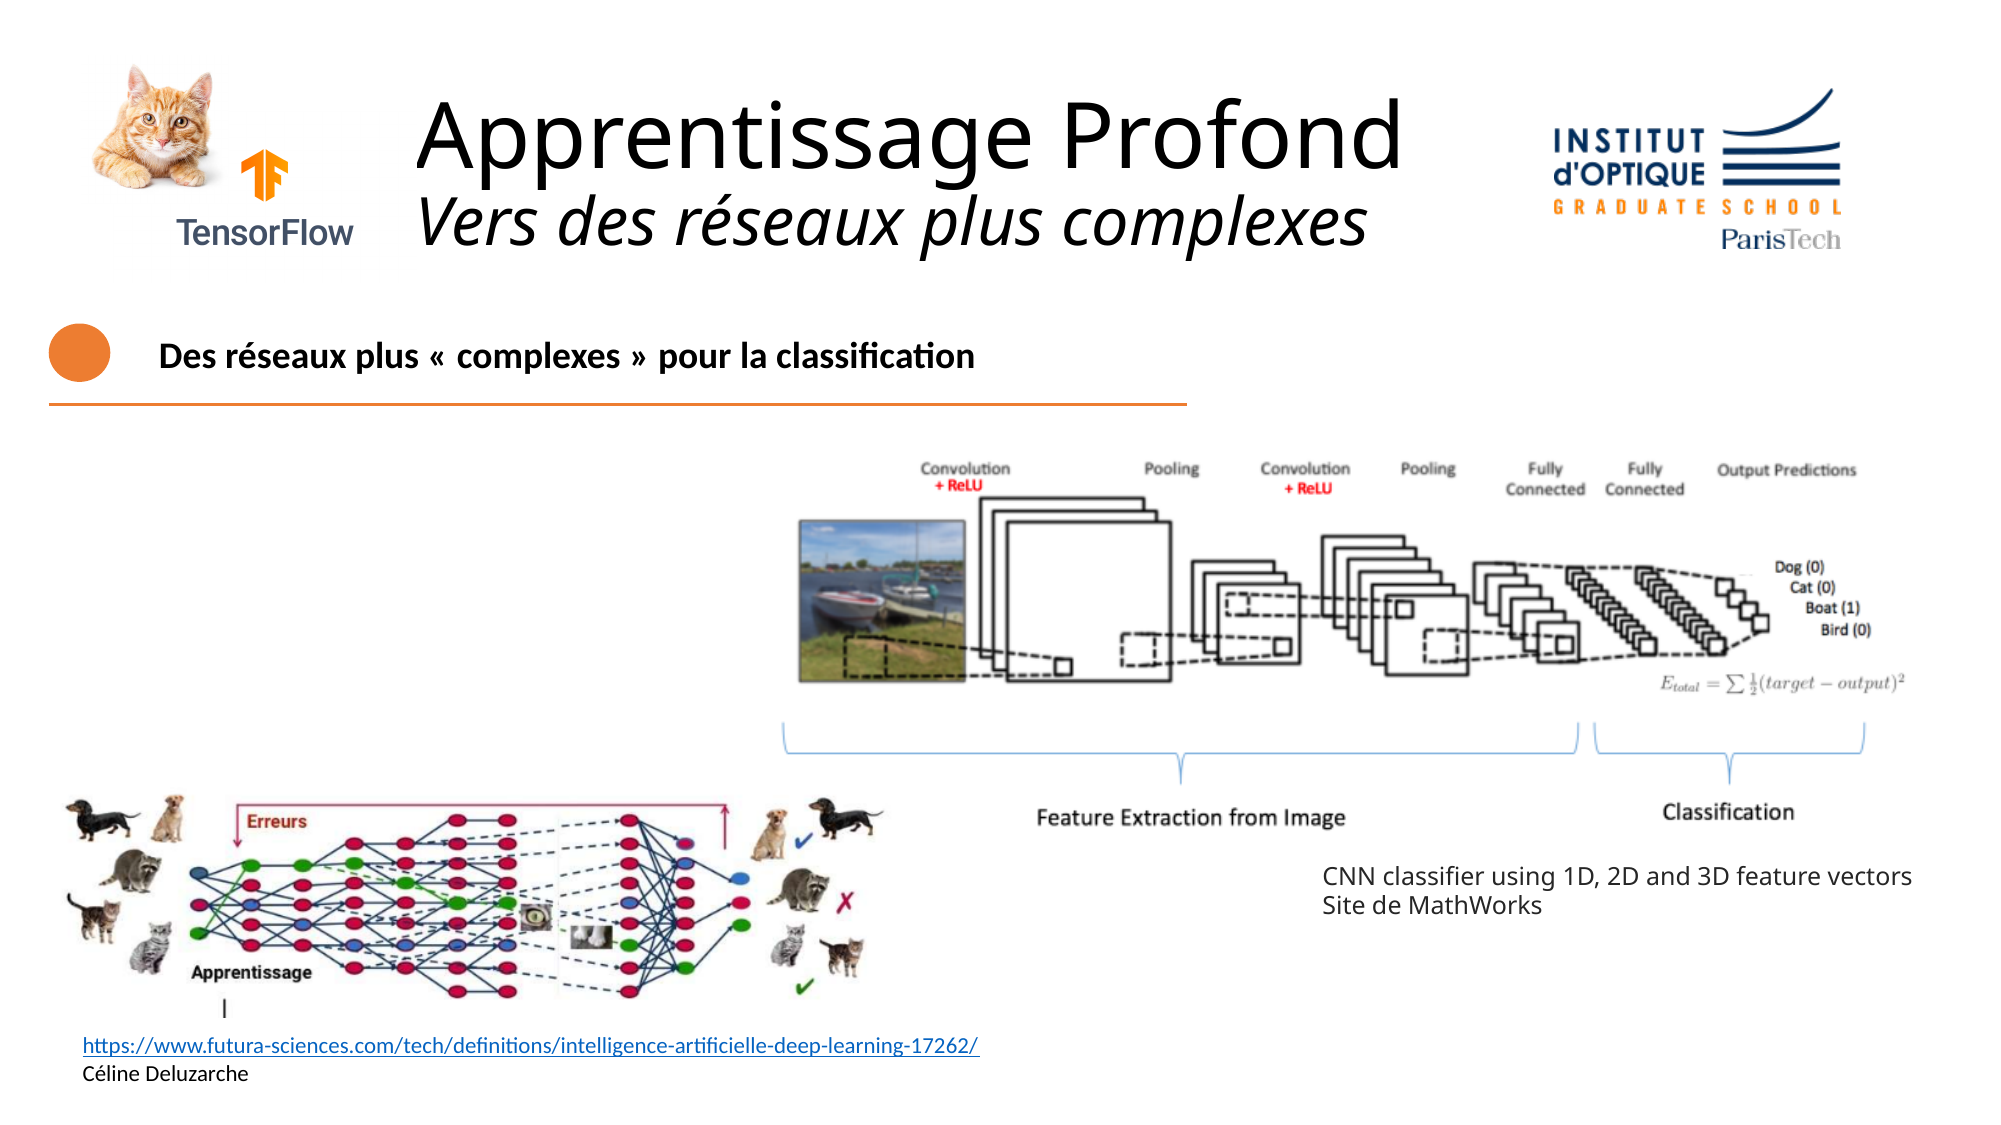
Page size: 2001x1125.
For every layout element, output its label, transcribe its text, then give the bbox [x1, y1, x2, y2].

text_box CNN classifier using 1D, 2D and 3D feature vectors Site de MathWorks [1307, 853, 1933, 928]
picture [1554, 88, 1841, 249]
text_box Apprentissage Profond Vers des réseaux plus complexes [400, 65, 1524, 284]
picture [81, 55, 417, 283]
text_box https://www.futura-sciences.com/tech/definitions/intelligence-artificielle-deep-learning-17262/ Céline Deluzarche [67, 1023, 1068, 1094]
text_box Des réseaux plus « complexes » pour la classification [144, 323, 992, 384]
picture [46, 415, 1987, 1018]
text_box [47, 322, 112, 383]
